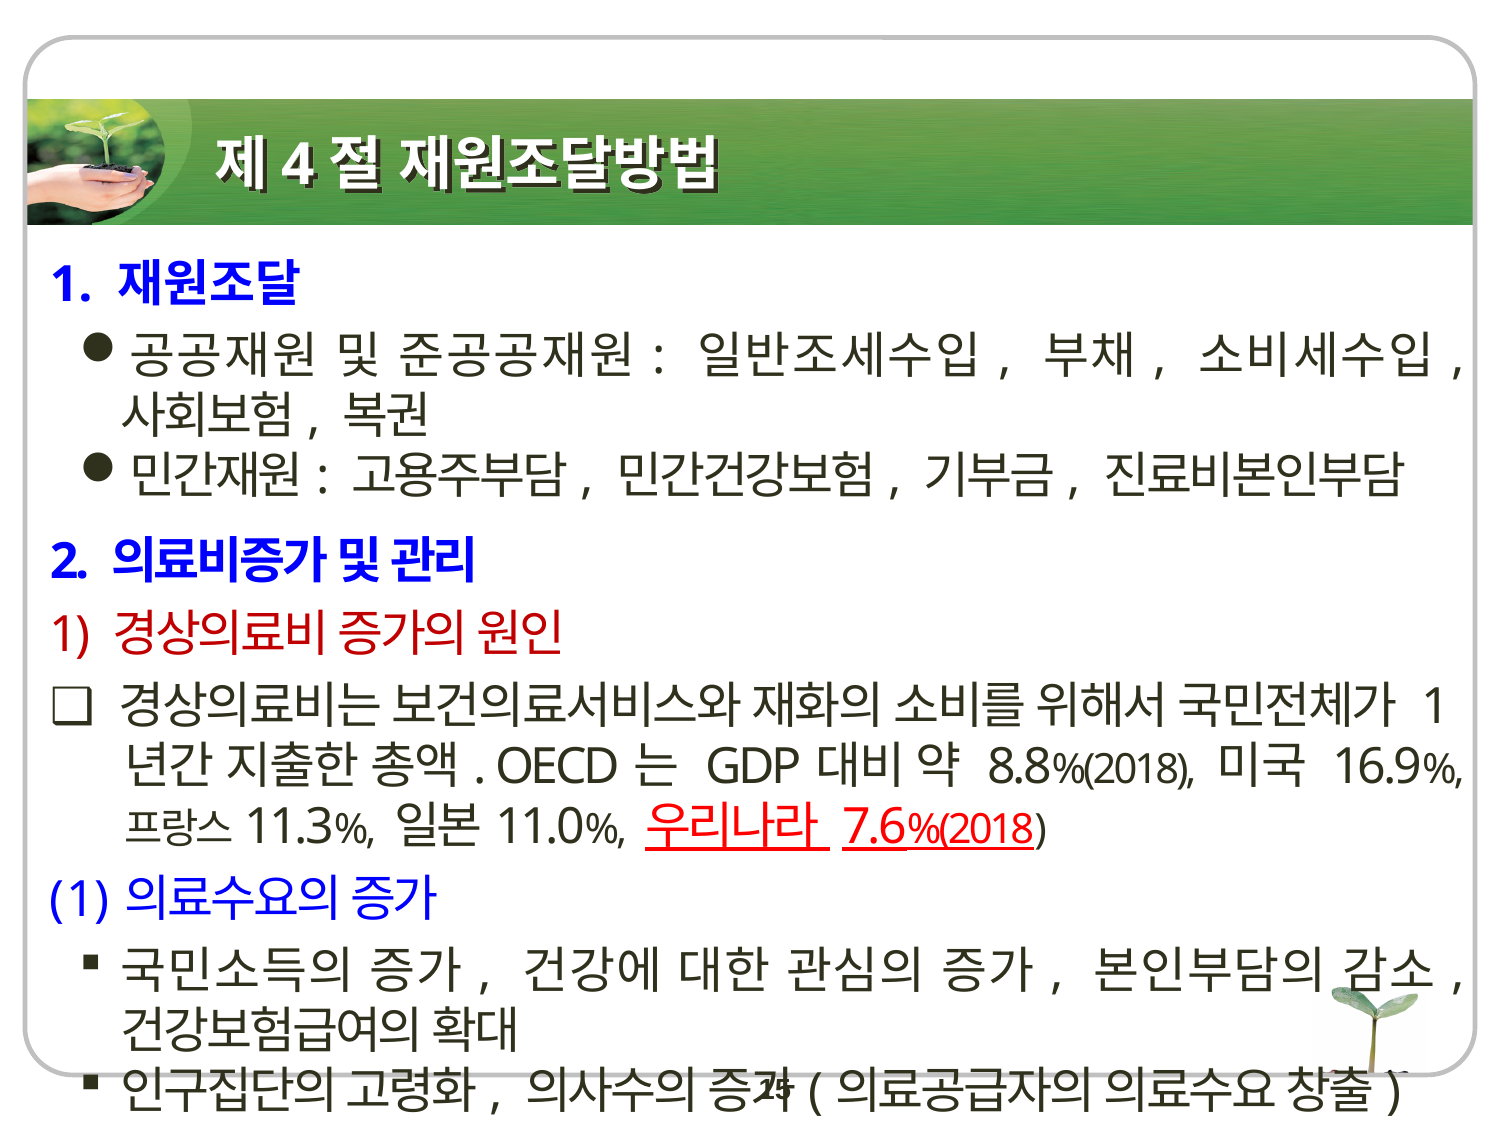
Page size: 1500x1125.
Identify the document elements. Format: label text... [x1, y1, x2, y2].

title 제4절 재원조달방법 [198, 116, 1400, 205]
picture [28, 99, 1472, 225]
text_box 1. 재원조달 공공재원 및 준공공재원: 일반조세수입, 부채, 소비세수입, 사회보험, 복권 민간재원: 고용주부담, 민간건강보험, 기부금, 진료비본인부담 2. 의료비증가 및 관리 1) 경상의료비 증가의 원인 ❑ 경상의료비는 보건의료서비스와 재화의 소비를 위해서 국민전체가 1년간 지출한 총액. OECD는 GDP대비 약 8.8%(2018), 미국 16.9%, 프랑스11.3%, 일본11.0%, 우리나라 7.6%(2018) 의료수요의 증가 국민소득의 증가, 건강에 대한 관심의 증가, 본인부담의 감소, 건강보험급여의 확대 인구집단의 고령화, 의사수의 증가(의료공급자의 의료수요 창출) [35, 243, 1477, 1125]
